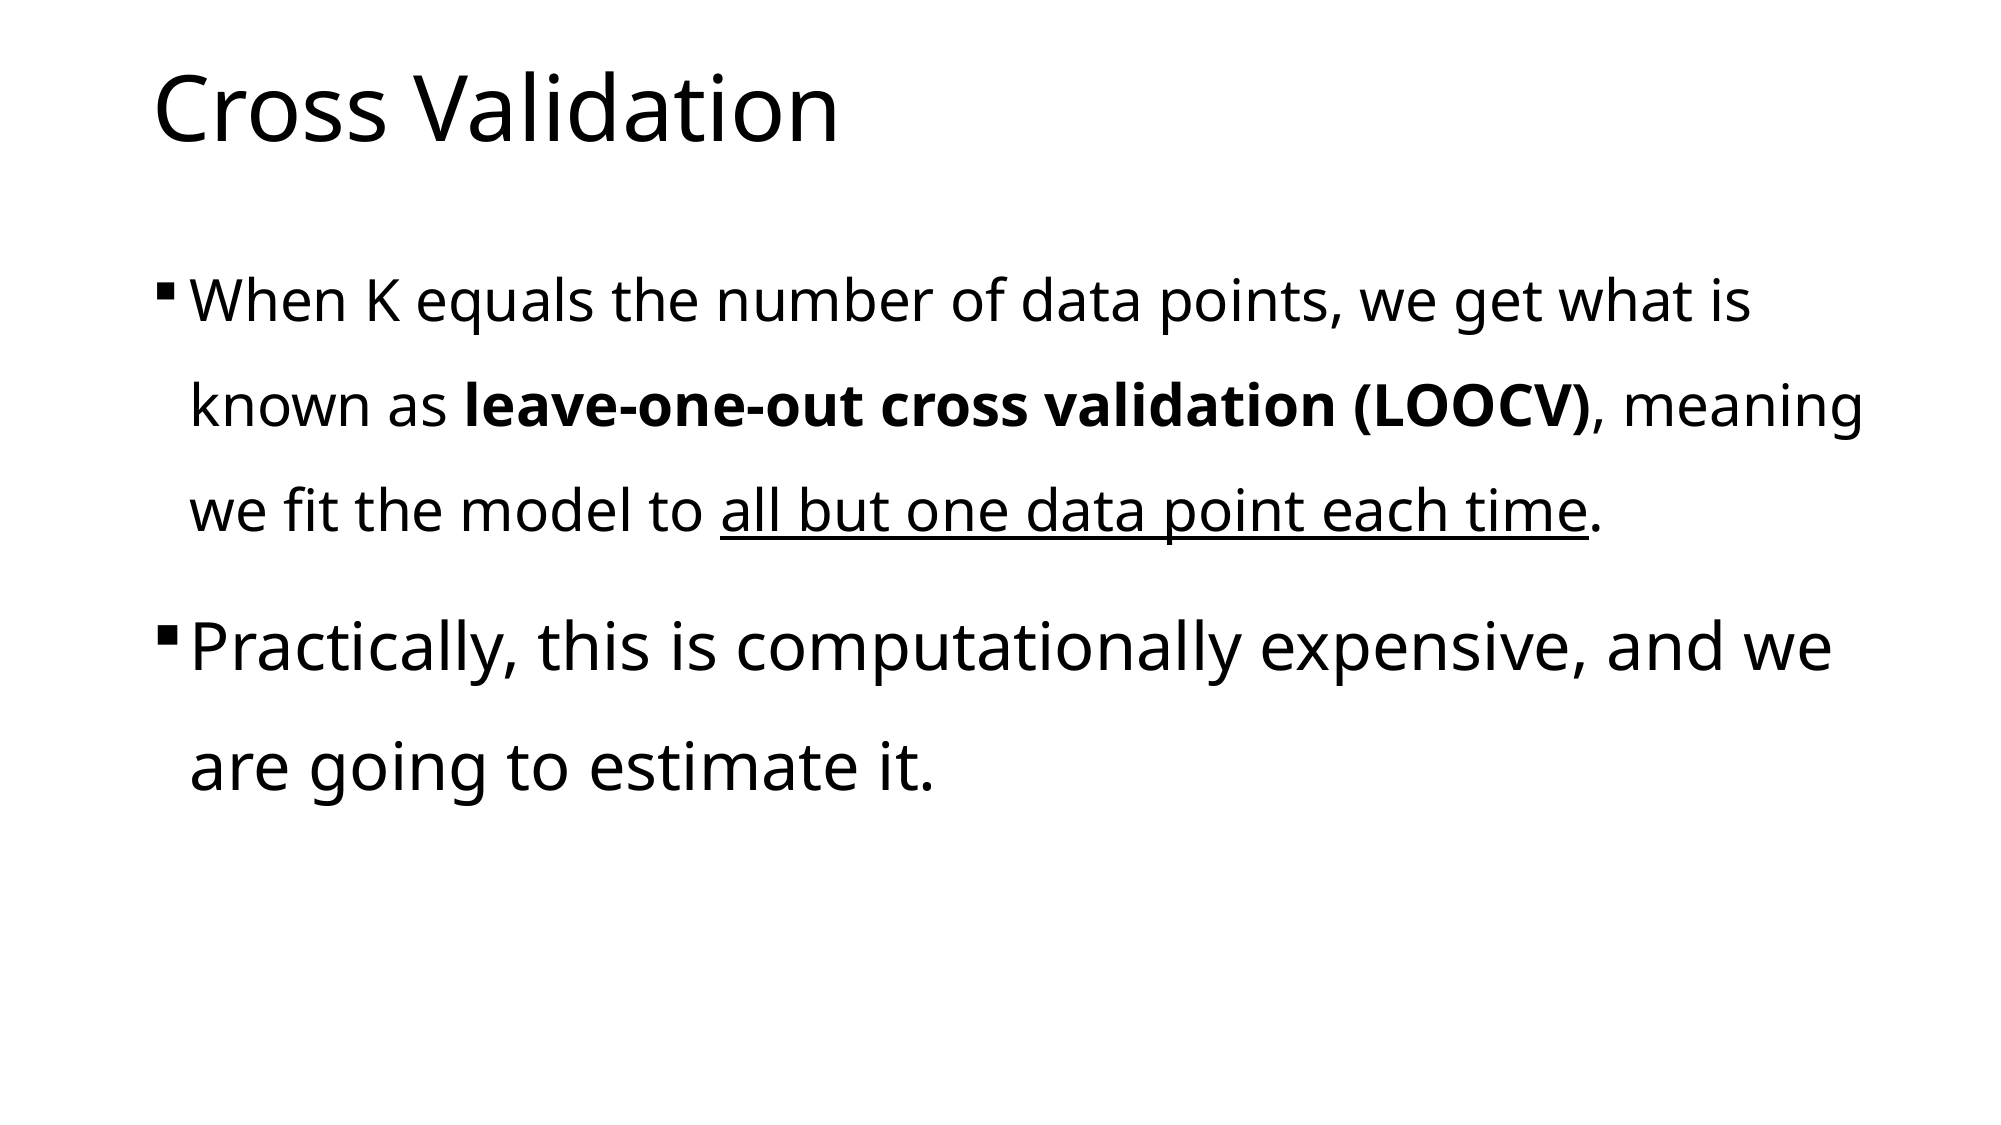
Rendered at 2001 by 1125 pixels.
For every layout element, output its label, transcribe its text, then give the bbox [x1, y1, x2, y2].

title Cross Validation [137, 3, 1863, 220]
text_box When K equals the number of data points, we get what is known as leave-one-out cross validation (LOOCV), meaning we fit the model to all but one data point each time. Practically, this is computationally expensive, and we are going to estimate it. [137, 220, 1912, 1067]
